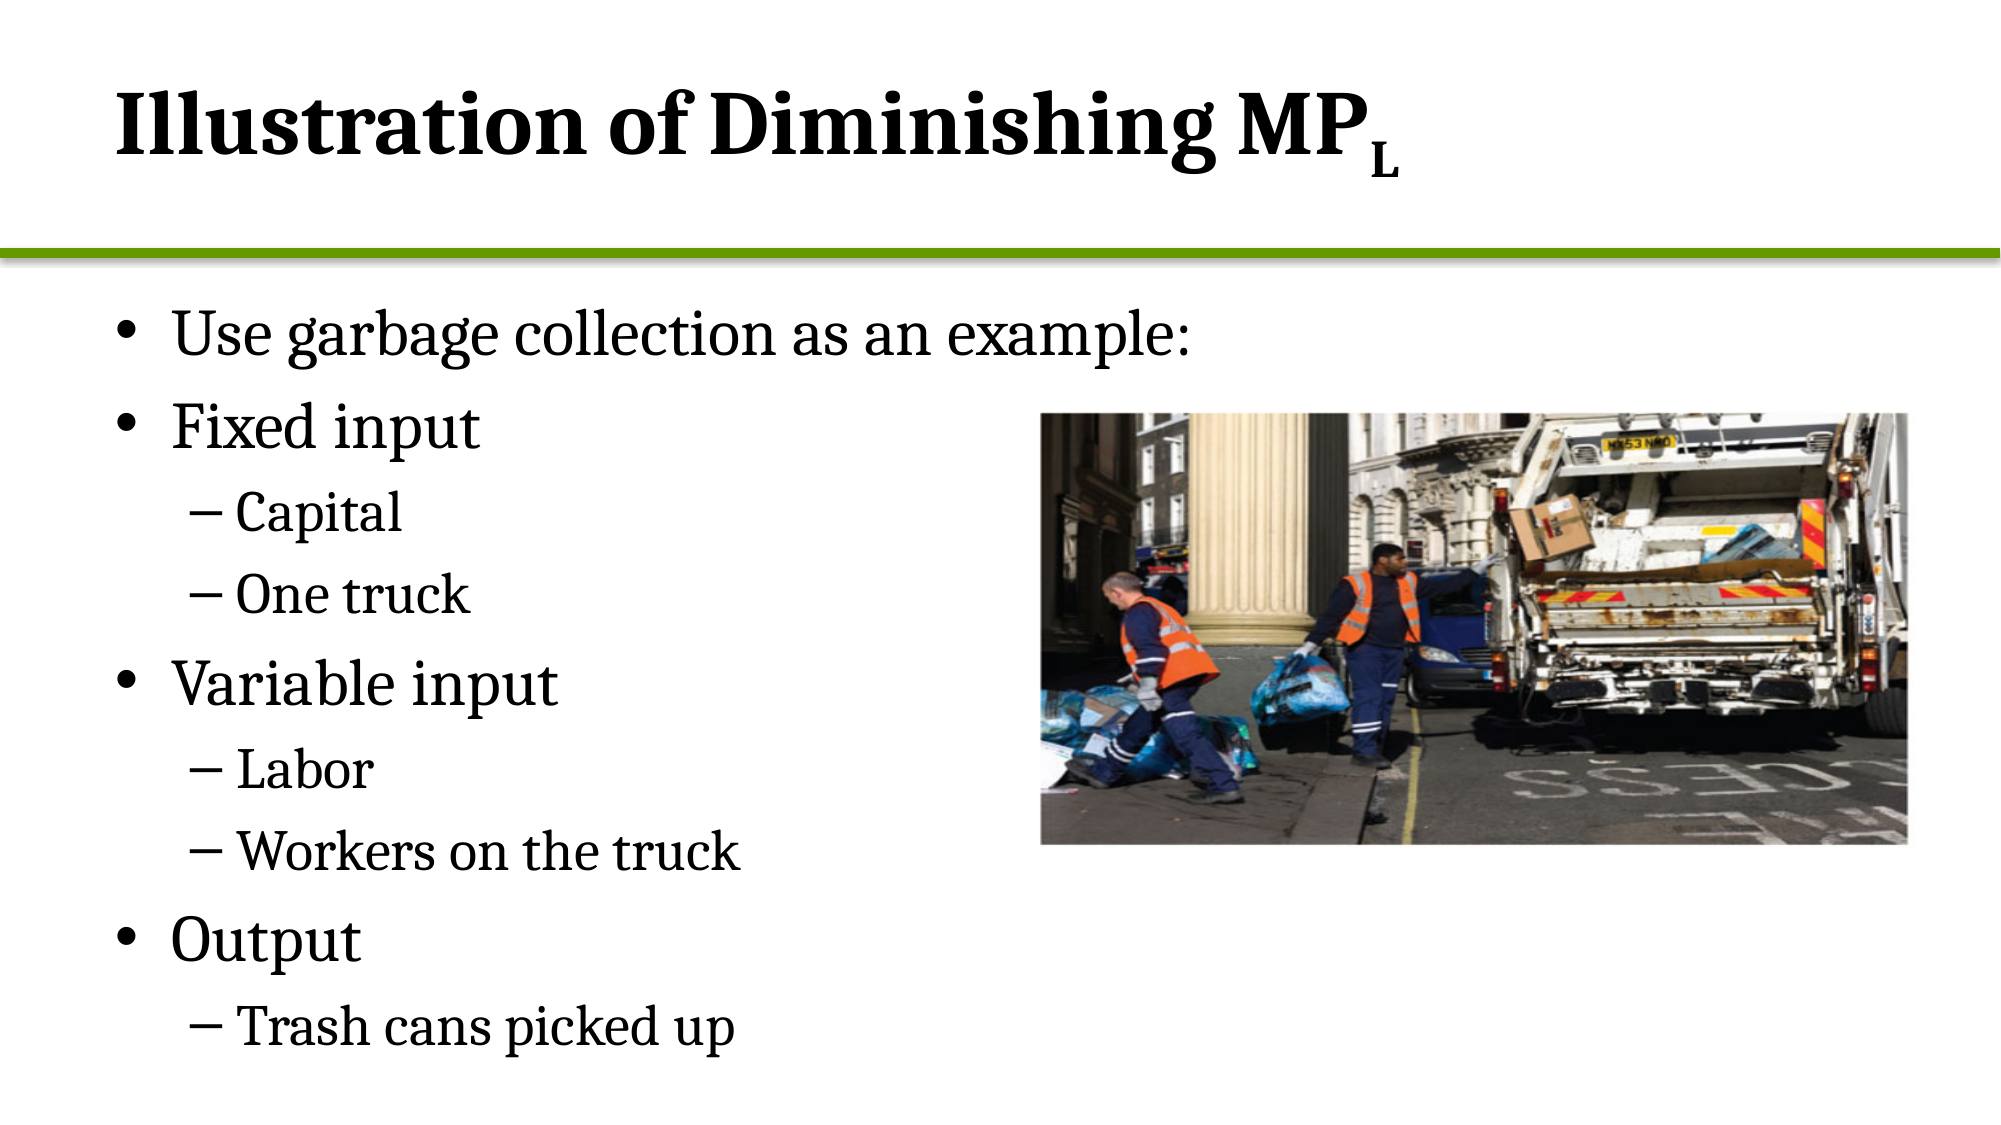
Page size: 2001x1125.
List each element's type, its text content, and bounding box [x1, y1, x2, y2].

picture [1002, 384, 1947, 874]
title Illustration of Diminishing MPL [99, 0, 1900, 251]
list Use garbage collection as an example: Fixed input Capital One truck Variable input Labor Workers on the truck Output Trash cans picked up [99, 281, 1900, 1085]
